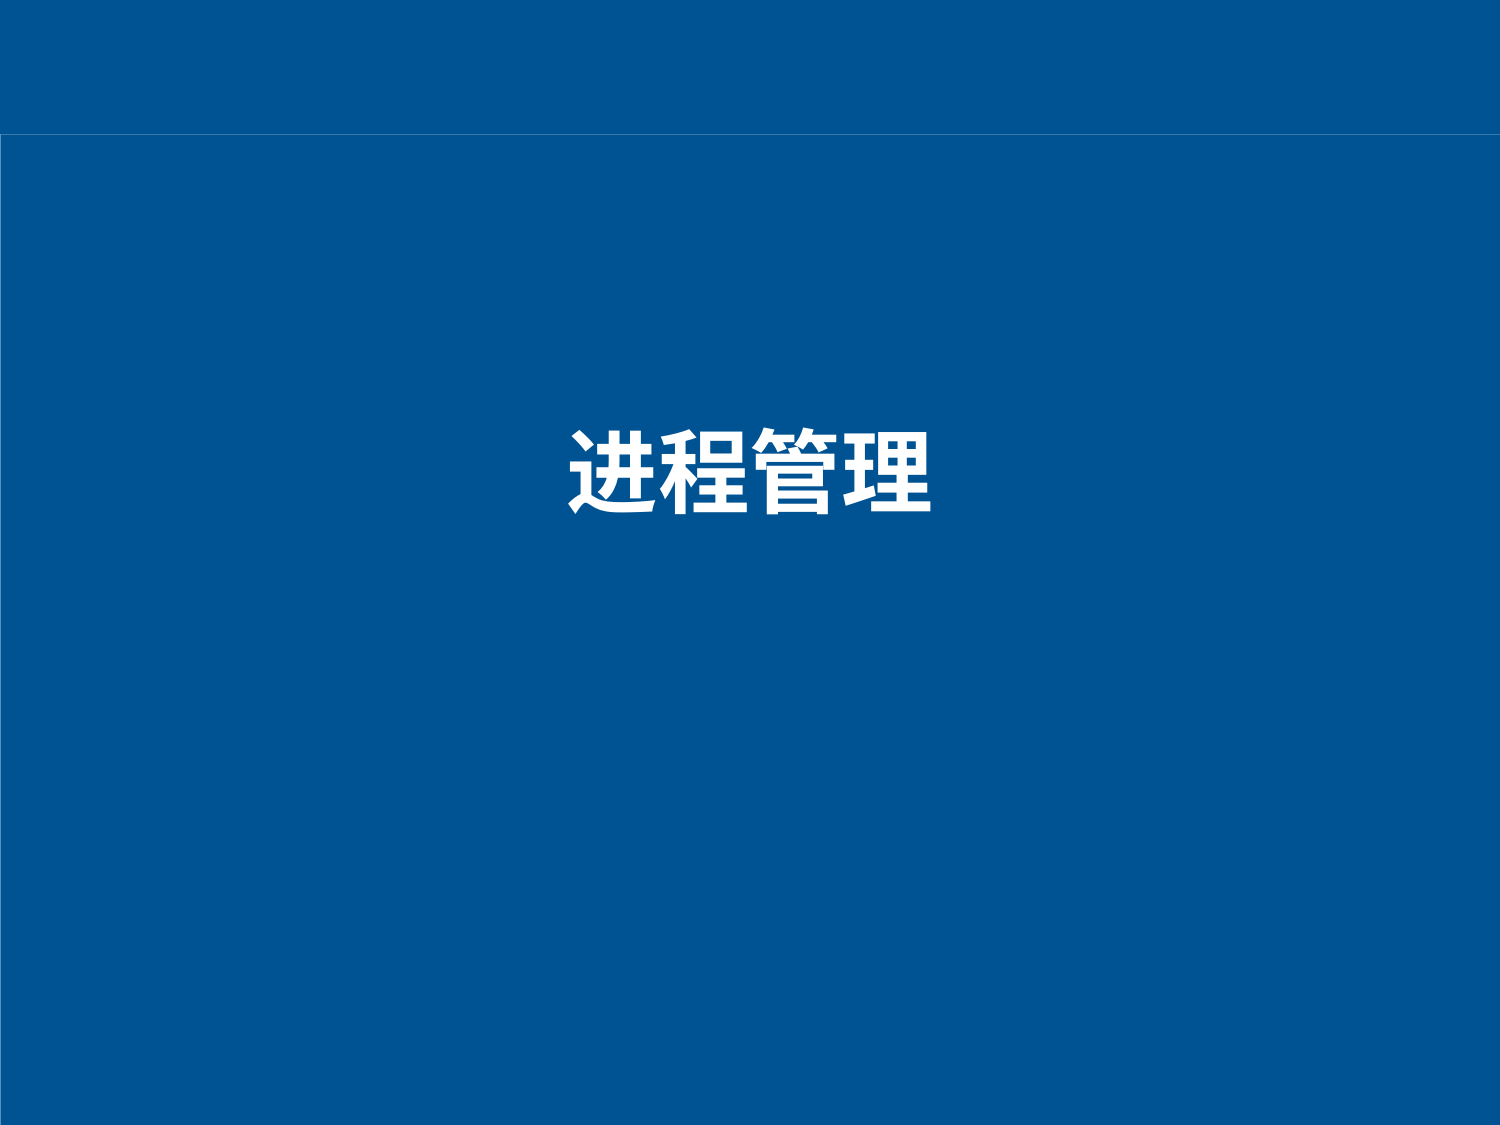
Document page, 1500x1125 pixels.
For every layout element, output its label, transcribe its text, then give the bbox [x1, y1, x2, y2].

title 进程管理 [112, 349, 1388, 591]
